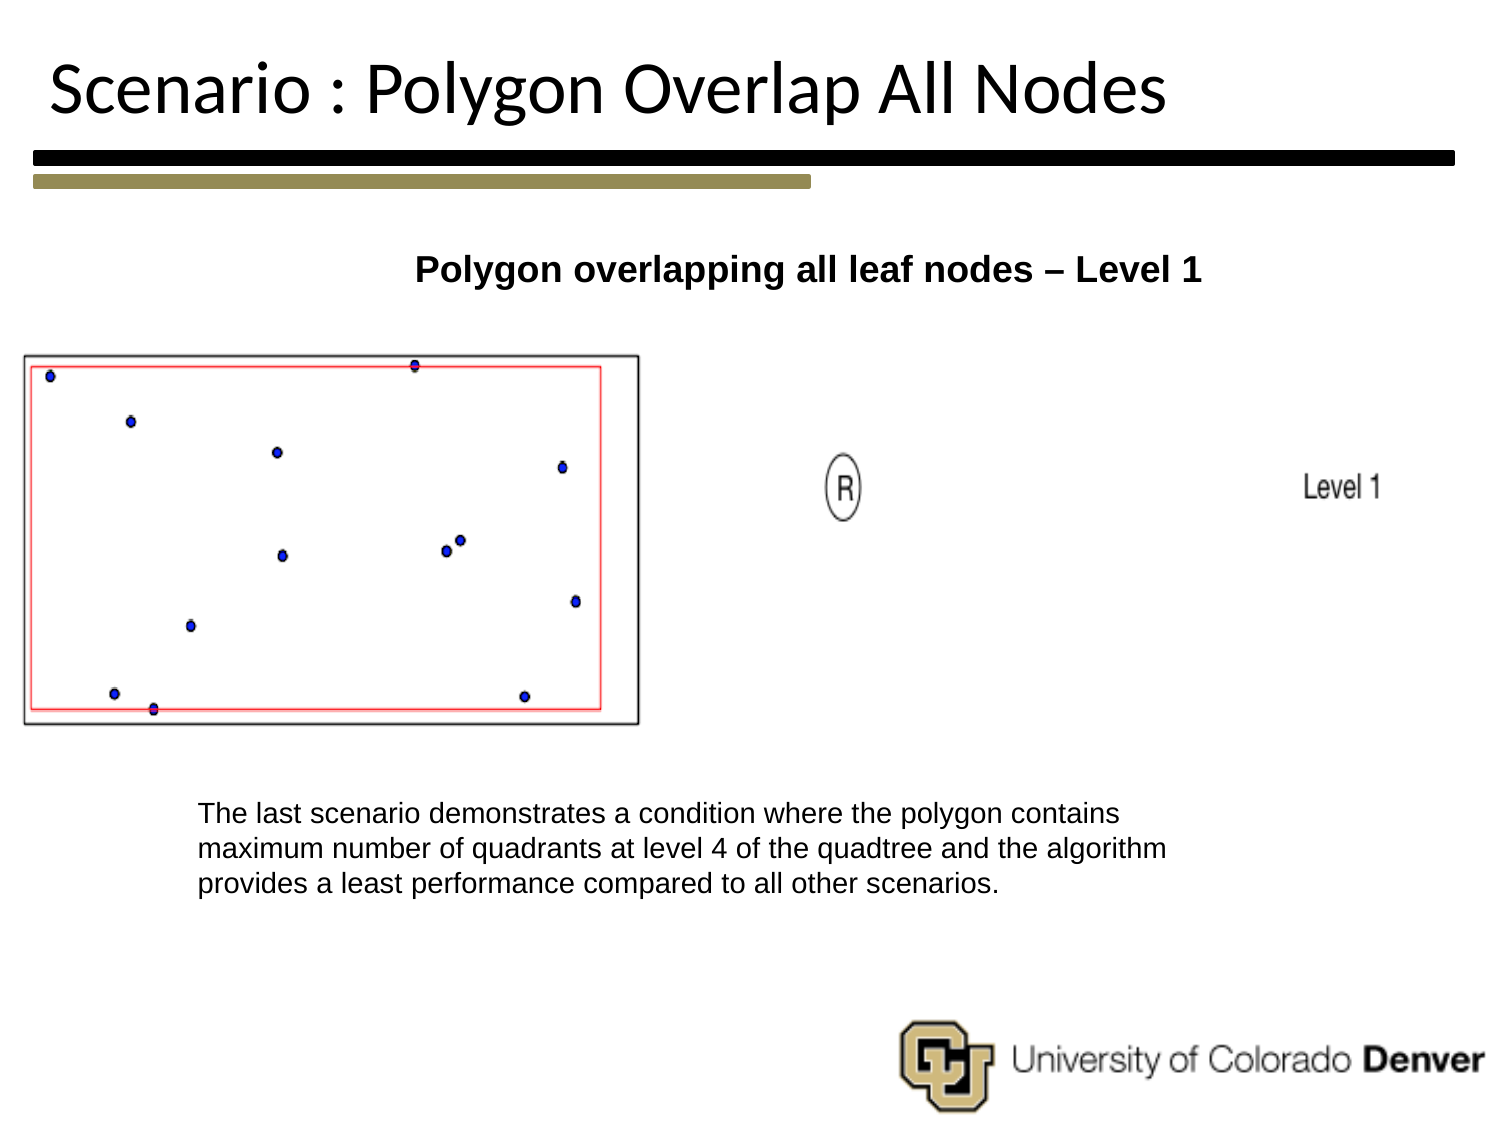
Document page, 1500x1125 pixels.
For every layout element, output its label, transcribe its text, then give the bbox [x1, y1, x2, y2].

picture [17, 349, 644, 734]
text_box Scenario : Polygon Overlap All Nodes [35, 30, 1294, 146]
picture [808, 432, 1405, 546]
text_box The last scenario demonstrates a condition where the polygon contains maximum number of quadrants at level 4 of the quadtree and the algorithm provides a least performance compared to all other scenarios. [183, 786, 1232, 937]
text_box Polygon overlapping all leaf nodes – Level 1 [400, 237, 1270, 298]
picture [883, 1008, 1500, 1125]
